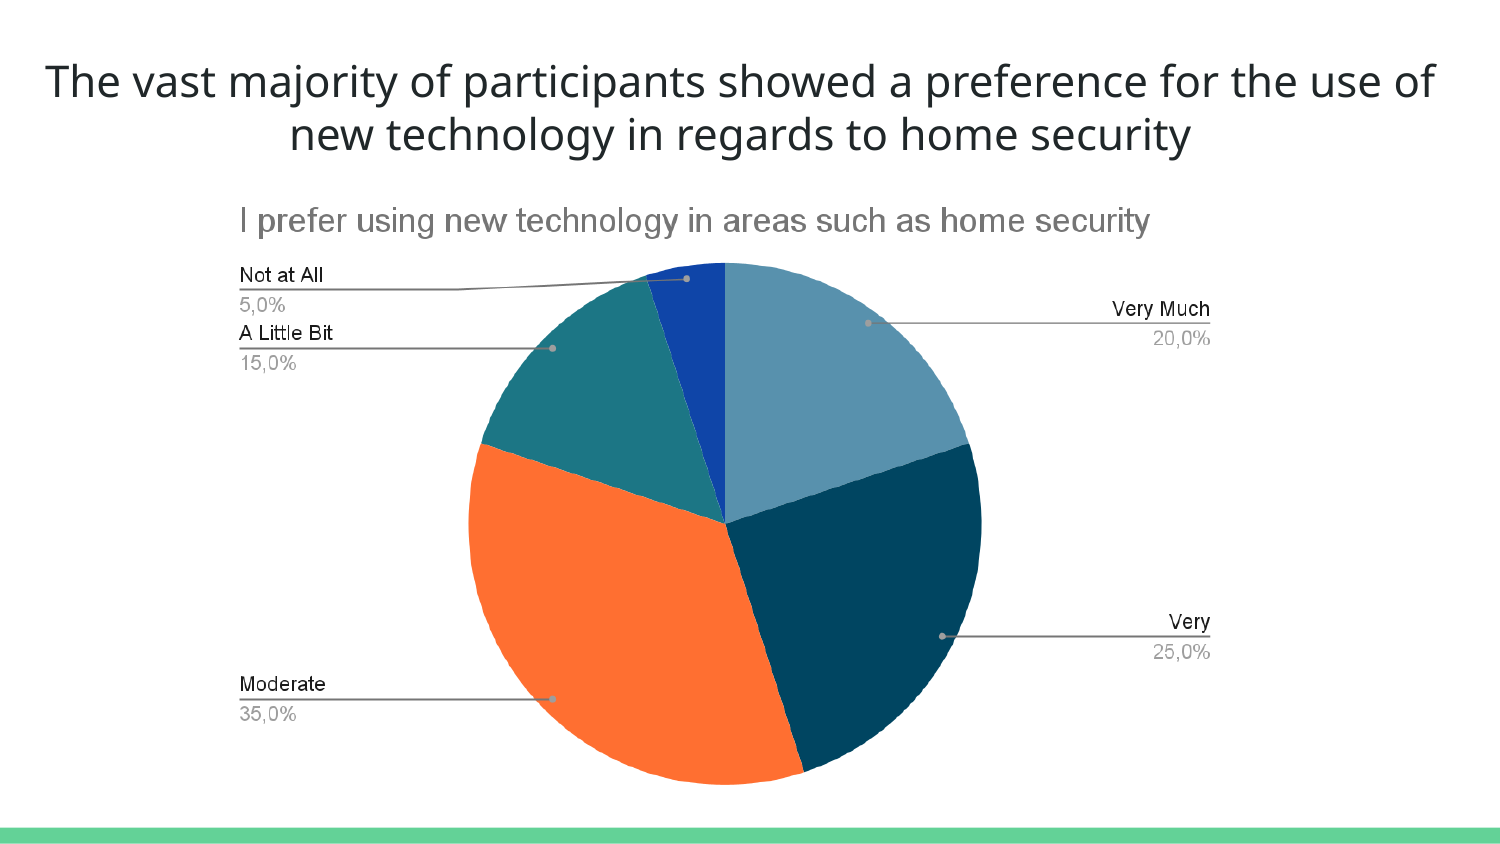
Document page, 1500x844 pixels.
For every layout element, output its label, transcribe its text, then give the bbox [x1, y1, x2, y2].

picture [207, 166, 1242, 817]
title The vast majority of participants showed a preference for the use of new technology in regards to home security [16, 38, 1466, 167]
